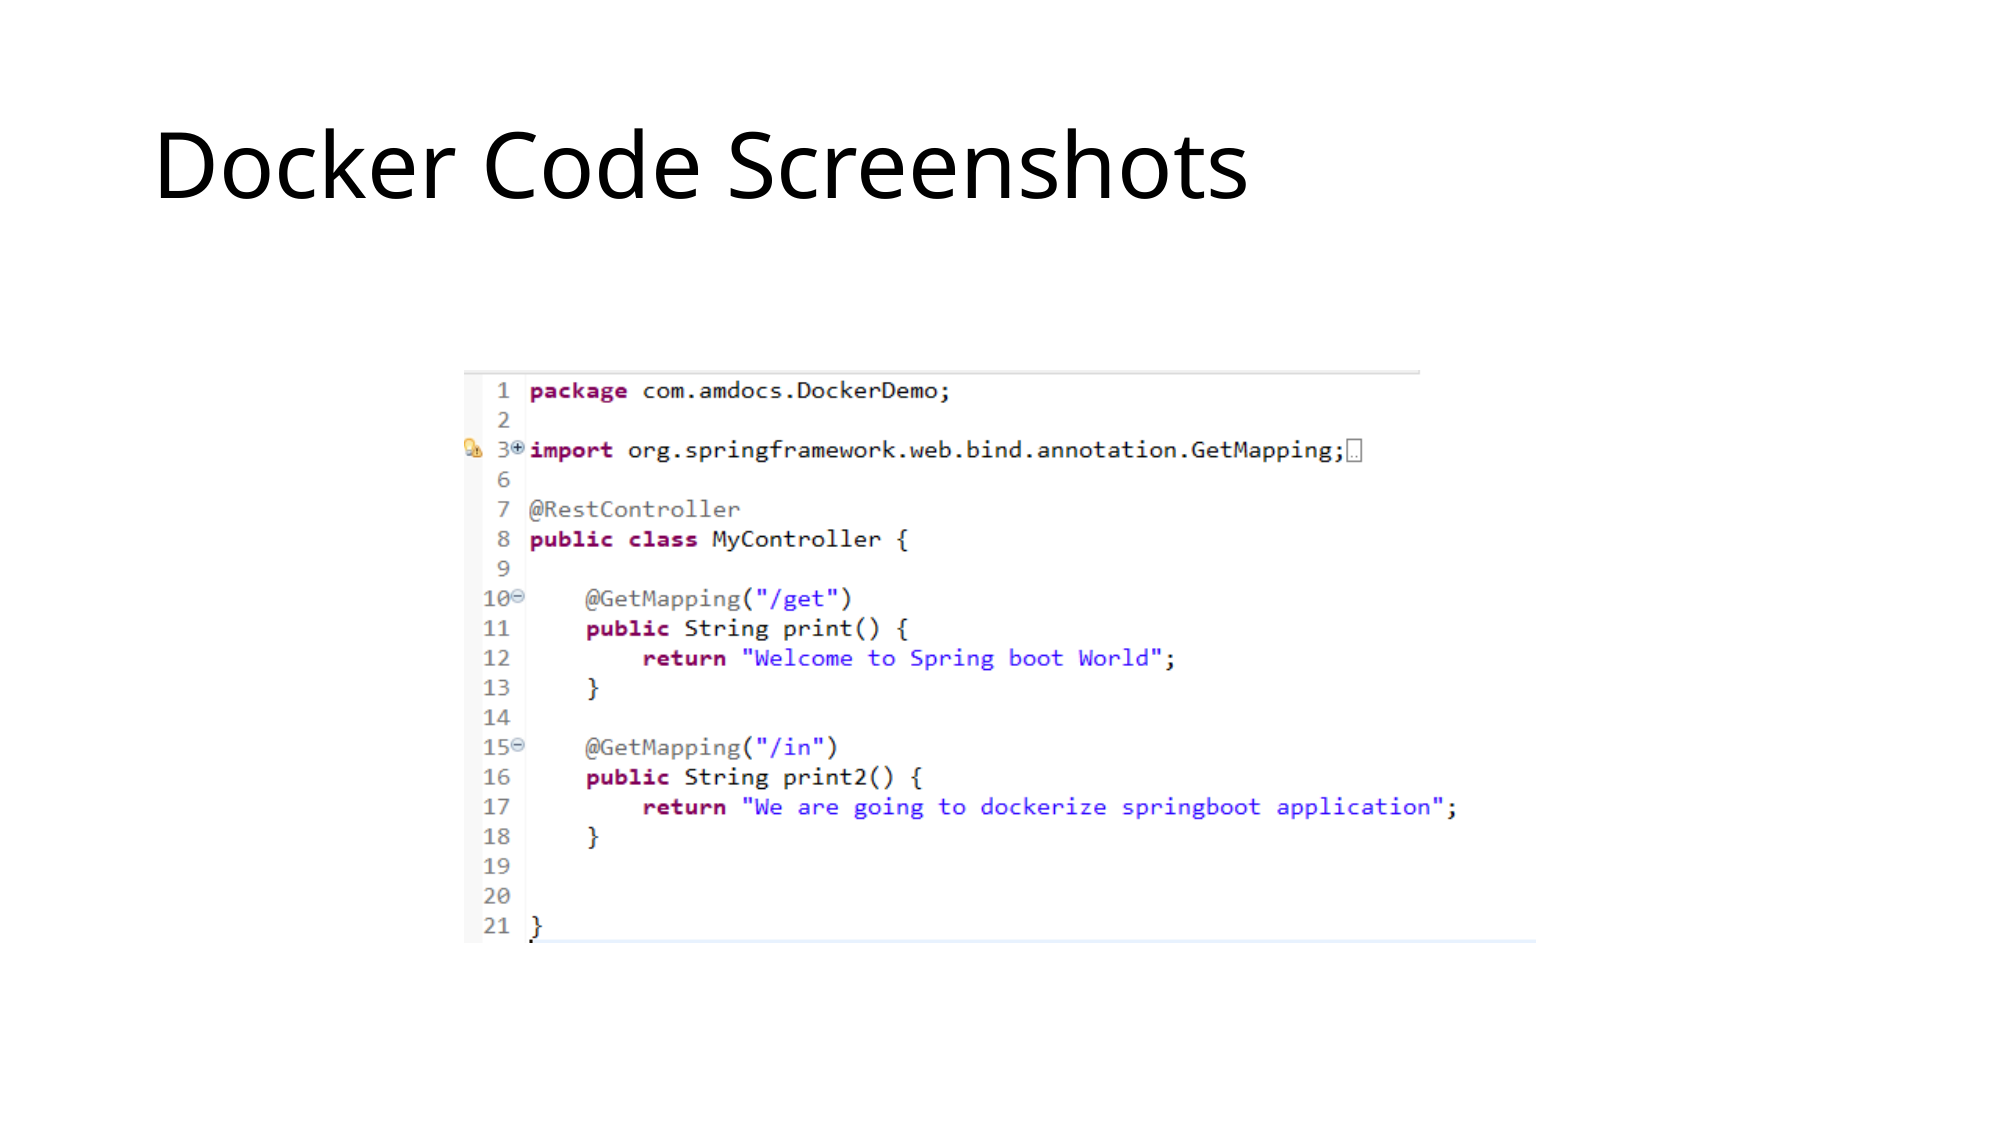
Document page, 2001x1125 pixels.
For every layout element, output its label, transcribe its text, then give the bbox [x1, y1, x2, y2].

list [464, 370, 1536, 943]
title Docker Code Screenshots [137, 59, 1863, 278]
